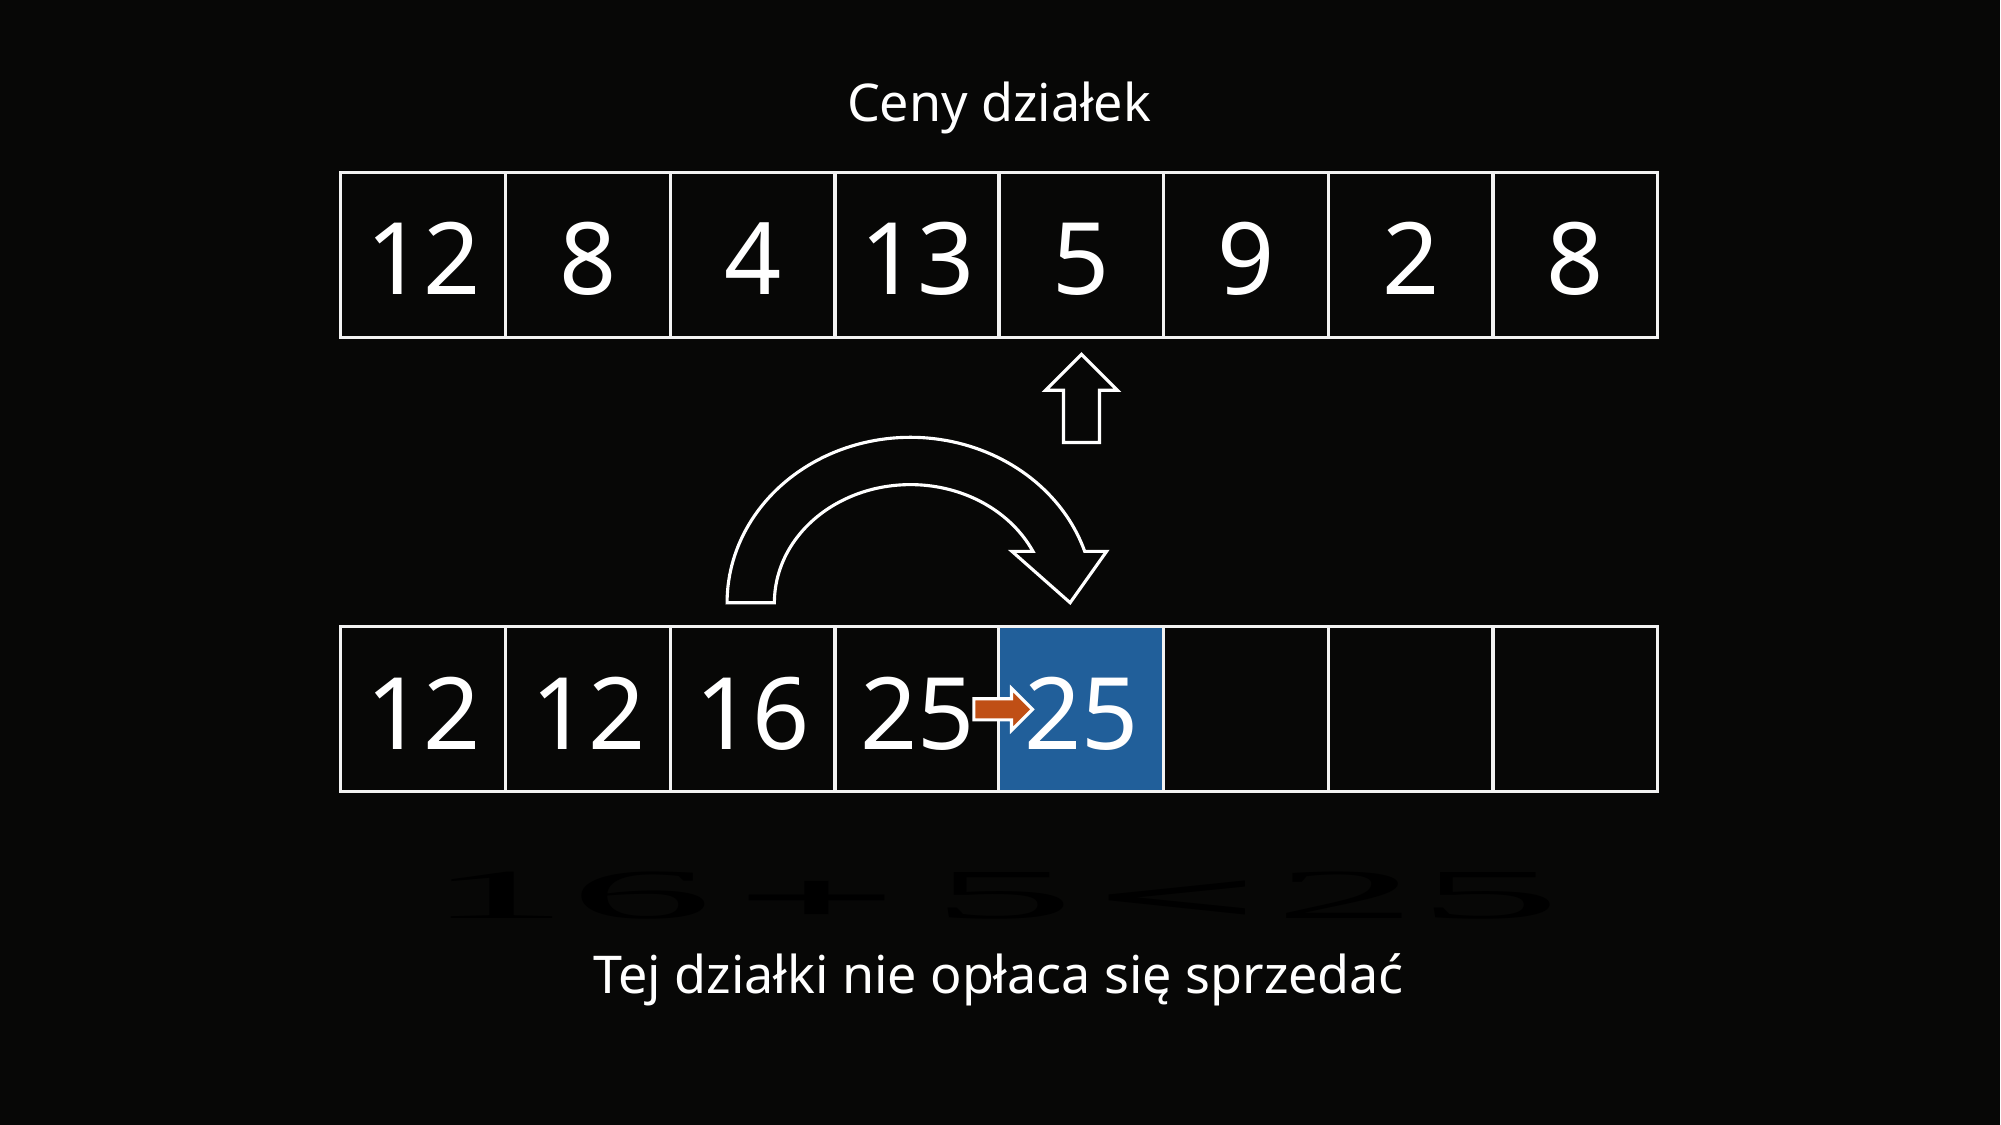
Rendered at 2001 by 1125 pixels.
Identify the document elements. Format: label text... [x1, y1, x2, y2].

text_box [1041, 352, 1122, 445]
text_box 16 [670, 642, 833, 777]
text_box [997, 625, 1162, 697]
text_box [504, 625, 669, 793]
text_box 13 [834, 187, 997, 323]
text_box [1327, 171, 1491, 339]
text_box Tej działki nie opłaca się sprzedać [425, 933, 1573, 1012]
text_box [669, 171, 833, 339]
text_box 5 [998, 187, 1162, 323]
text_box [833, 625, 997, 793]
text_box [725, 435, 1110, 606]
text_box [669, 625, 833, 793]
text_box [1491, 171, 1659, 339]
text_box 4 [670, 187, 833, 323]
text_box [339, 171, 504, 339]
text_box [339, 625, 504, 793]
text_box 2 [1328, 187, 1491, 323]
text_box 8 [1492, 187, 1658, 323]
text_box [1491, 625, 1659, 793]
text_box [972, 684, 1035, 735]
text_box [997, 171, 1162, 339]
text_box Ceny działek [0, 62, 1999, 140]
text_box [833, 171, 997, 339]
text_box 12 [340, 642, 504, 777]
text_box [1162, 625, 1327, 793]
text_box [997, 722, 1162, 793]
text_box 25 [998, 642, 1162, 777]
text_box 8 [505, 187, 669, 323]
text_box [1162, 171, 1327, 339]
text_box 25 [834, 642, 997, 777]
text_box [504, 171, 669, 339]
text_box 12 [505, 642, 669, 777]
text_box 12 [340, 187, 504, 323]
text_box 9 [1163, 187, 1327, 323]
text_box [1327, 625, 1491, 793]
